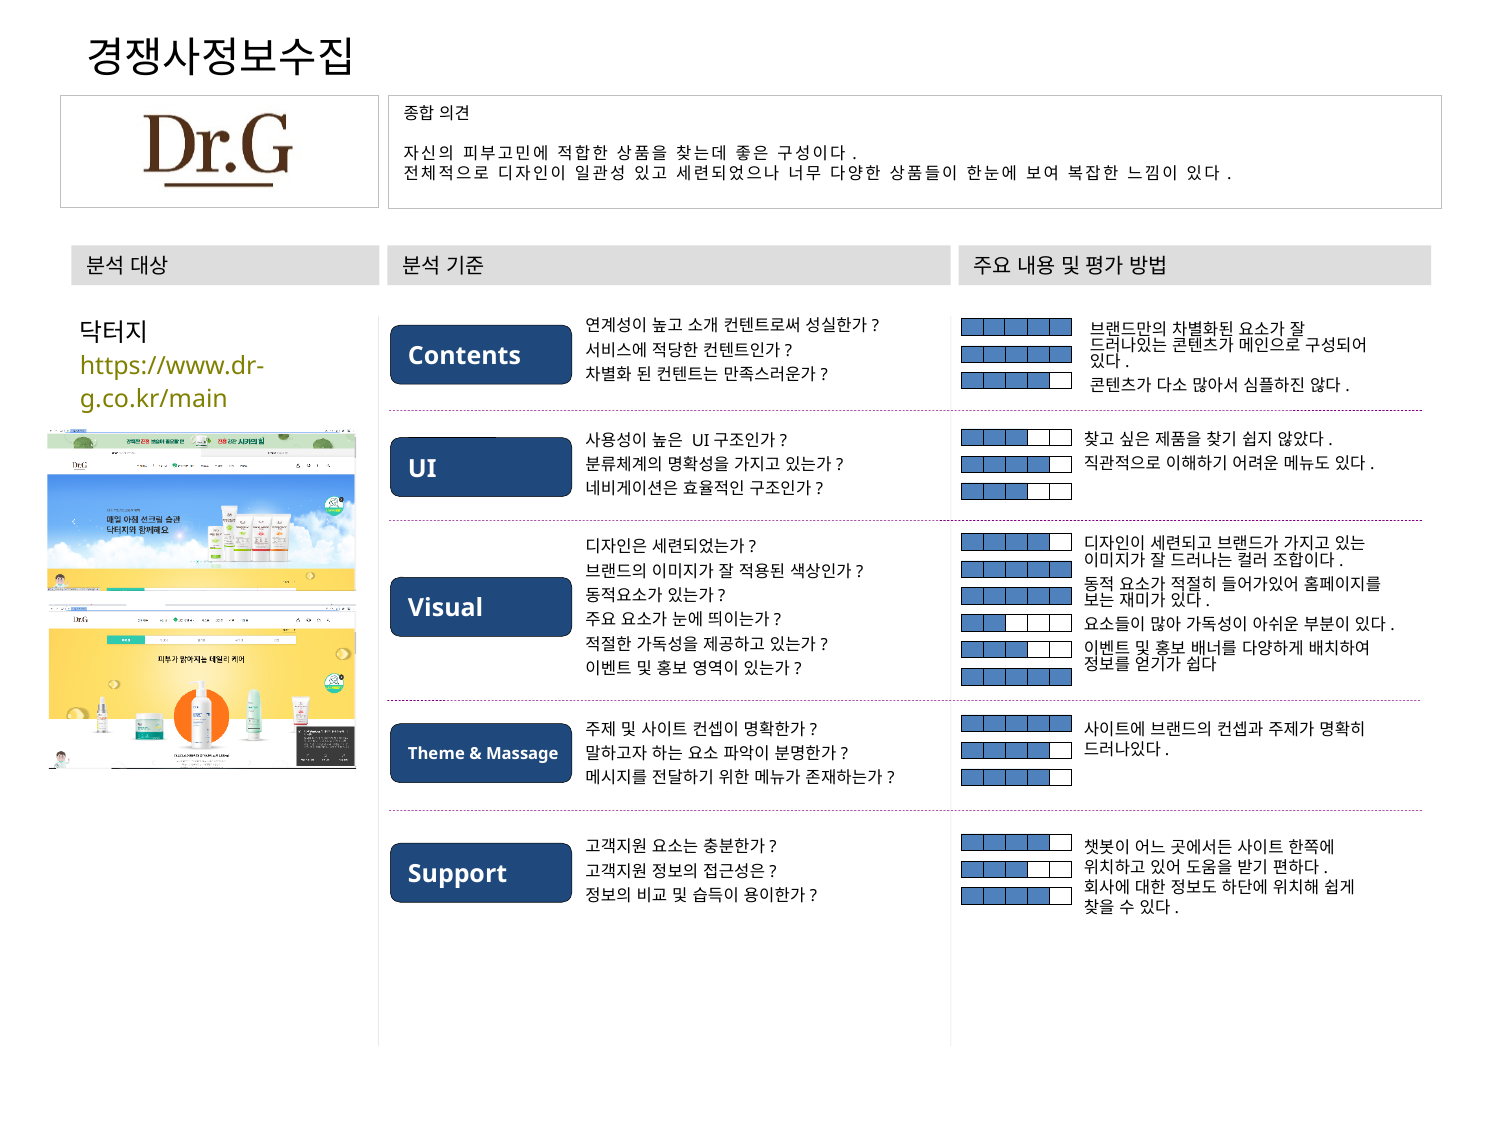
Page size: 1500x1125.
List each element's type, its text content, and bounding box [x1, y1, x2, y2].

text_box 고객지원 요소는 충분한가? 고객지원 정보의 접근성은? 정보의 비교 및 습득이 용이한가? [570, 832, 946, 912]
text_box [961, 861, 983, 878]
text_box [983, 861, 1005, 878]
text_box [71, 245, 1432, 289]
text_box [1027, 345, 1049, 363]
text_box [961, 345, 983, 363]
text_box Support [390, 843, 570, 903]
text_box [1005, 345, 1027, 363]
picture [124, 100, 308, 203]
text_box [1049, 372, 1072, 389]
picture [48, 604, 357, 769]
text_box [961, 372, 983, 389]
text_box 브랜드만의 차별화된 요소가 잘 드러나있는 콘텐츠가 메인으로 구성되어 있다. 콘텐츠가 다소 많아서 심플하진 않다. [1075, 315, 1401, 402]
text_box [1005, 887, 1027, 905]
text_box [961, 833, 983, 851]
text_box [961, 710, 1395, 798]
text_box [1049, 345, 1072, 363]
text_box [1005, 372, 1027, 389]
text_box [1027, 861, 1049, 878]
text_box [983, 372, 1005, 389]
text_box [387, 410, 1423, 811]
text_box [1005, 833, 1027, 851]
text_box [1049, 833, 1072, 851]
text_box [983, 833, 1005, 851]
text_box [1004, 318, 1027, 335]
text_box [983, 345, 1005, 363]
text_box [1005, 861, 1027, 878]
text_box Contents [390, 325, 570, 385]
text_box [60, 95, 379, 208]
text_box [1049, 861, 1072, 878]
text_box 종합 의견 자신의 피부고민에 적합한 상품을 찾는데 좋은 구성이다. 전체적으로 디자인이 일관성 있고 세련되었으나 너무 다양한 상품들이 한눈에 보여 복잡한 느낌이 있다. [388, 95, 1442, 209]
text_box [983, 887, 1005, 905]
text_box 닥터지 https://www.dr-g.co.kr/main [65, 306, 367, 470]
text_box [1027, 318, 1049, 335]
text_box [1049, 318, 1072, 335]
picture [47, 429, 357, 591]
text_box 경쟁사정보수집 [71, 23, 371, 89]
text_box [1027, 887, 1049, 905]
text_box [1027, 372, 1049, 389]
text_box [961, 529, 1407, 705]
text_box [1027, 833, 1049, 851]
text_box 챗봇이 어느 곳에서든 사이트 한쪽에 위치하고 있어 도움을 받기 편하다. 회사에 대한 정보도 하단에 위치해 쉽게 찾을 수 있다. [1068, 830, 1395, 925]
text_box [961, 318, 983, 335]
text_box 연계성이 높고 소개 컨텐트로써 성실한가? 서비스에 적당한 컨텐트인가? 차별화 된 컨텐트는 만족스러운가? [570, 311, 946, 391]
text_box [1049, 887, 1068, 905]
text_box [961, 887, 983, 905]
text_box [983, 318, 1004, 335]
